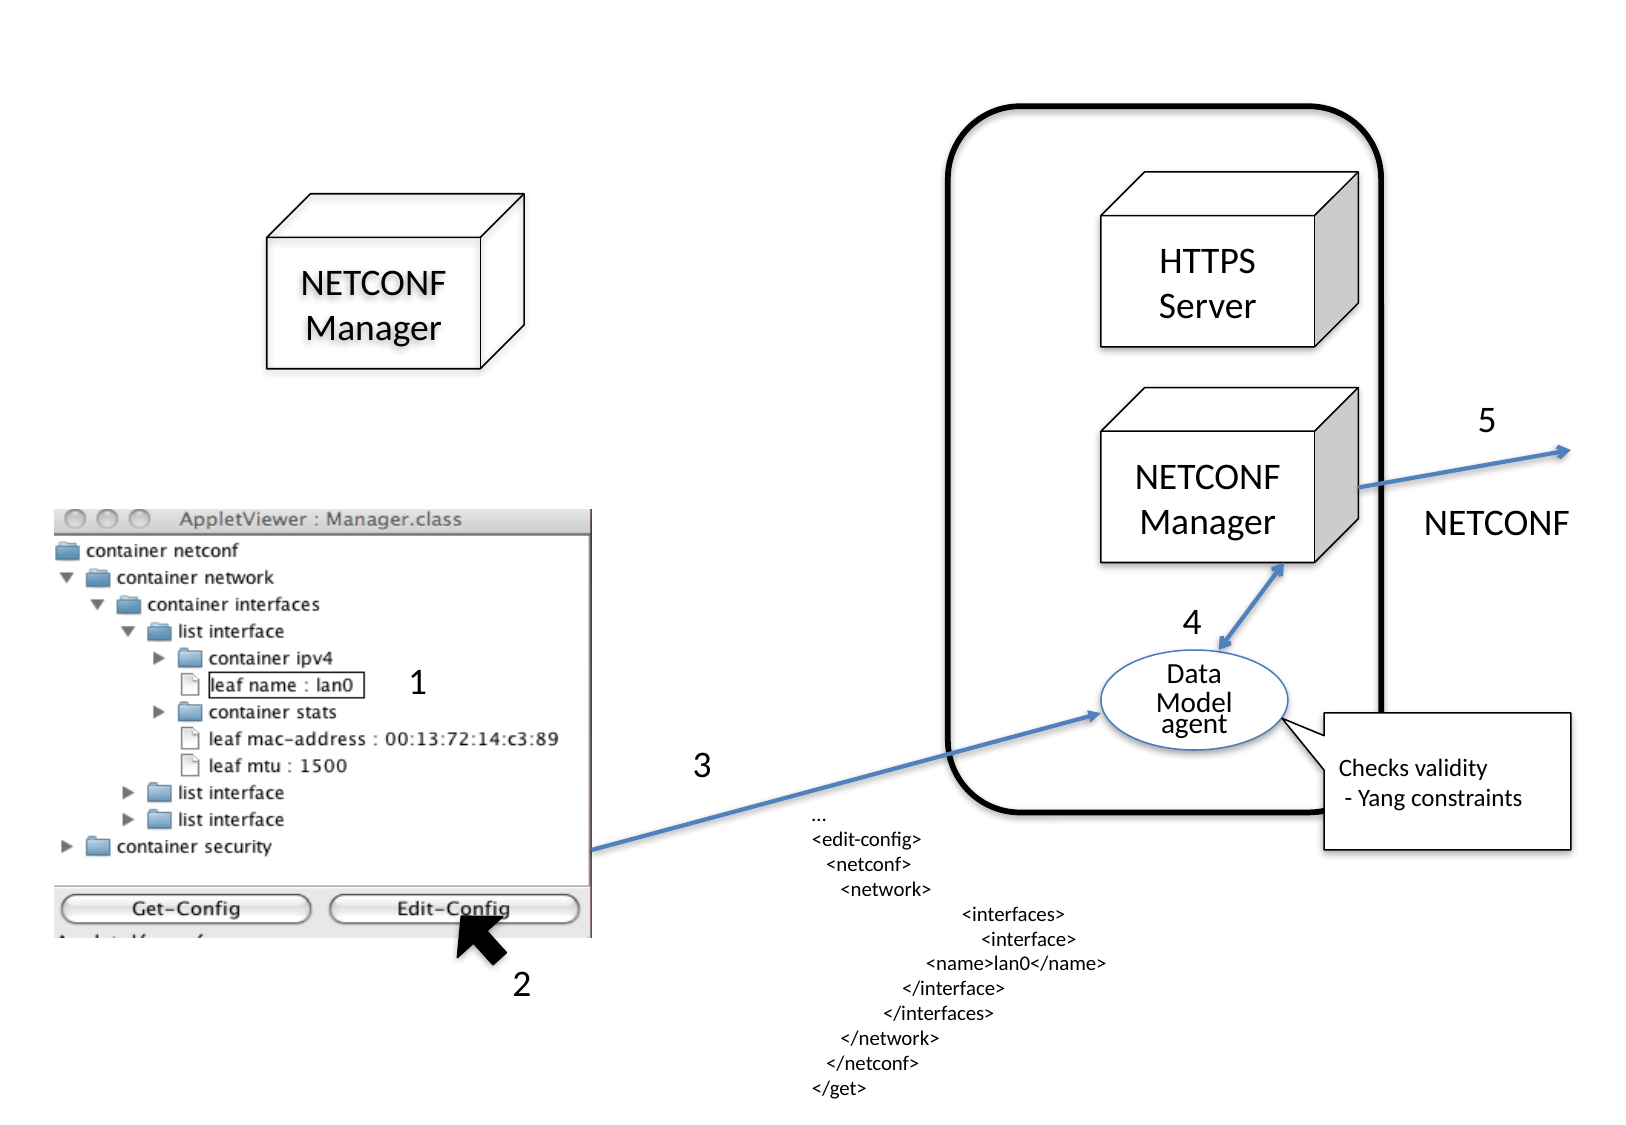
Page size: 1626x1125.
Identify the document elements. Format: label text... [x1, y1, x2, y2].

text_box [591, 712, 1102, 851]
text_box Data Model agent [1100, 650, 1289, 751]
text_box 2 [497, 951, 547, 1012]
text_box [1106, 732, 1318, 814]
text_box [1207, 573, 1296, 640]
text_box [1357, 449, 1572, 488]
text_box NETCONF [1409, 490, 1585, 551]
text_box [947, 105, 1382, 730]
text_box [475, 947, 506, 966]
text_box NETCONF Manager [265, 192, 525, 370]
text_box … <edit-config> <netconf> <network> <interfaces> <interface> <name>lan0</name> </interface> </interfaces> </network> </netconf> </get> [797, 792, 1122, 1108]
text_box [456, 947, 471, 959]
text_box 4 [1167, 589, 1213, 650]
text_box 5 [1462, 387, 1512, 448]
picture [53, 508, 592, 938]
text_box Checks validity - Yang constraints [1281, 712, 1572, 851]
